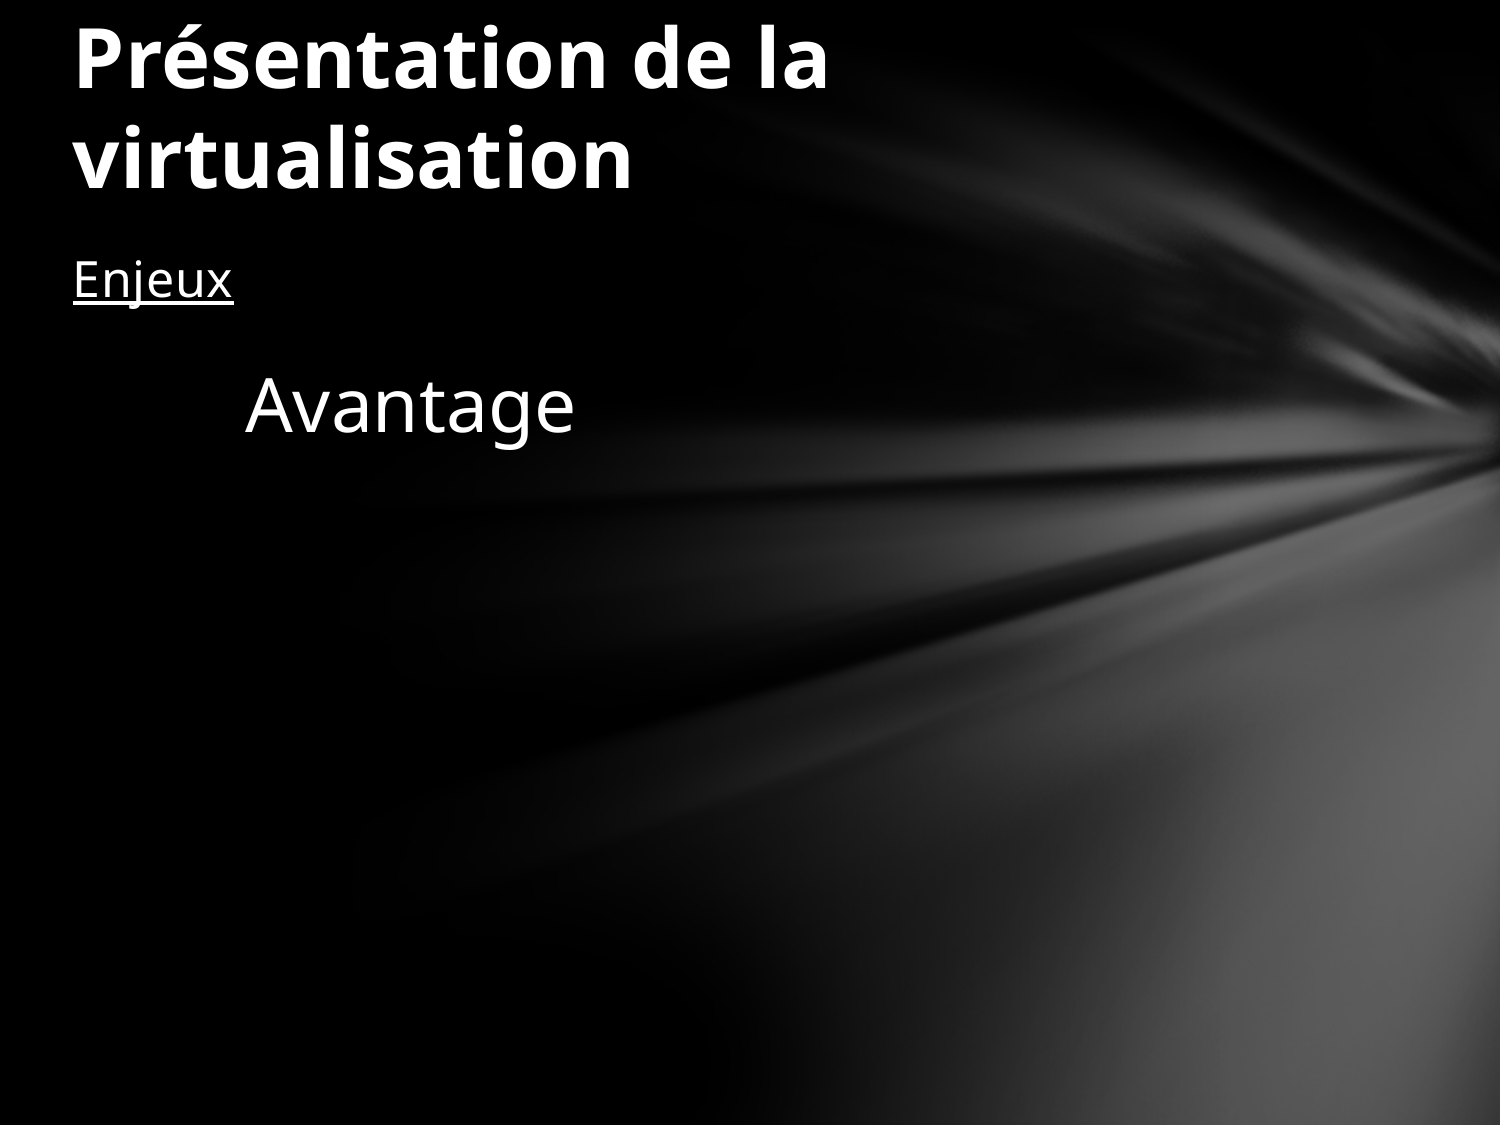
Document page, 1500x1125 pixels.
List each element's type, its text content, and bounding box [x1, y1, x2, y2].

list Enjeux [57, 239, 1318, 327]
title Présentation de la virtualisation [57, 37, 1318, 213]
text_box Avantage [230, 349, 892, 455]
